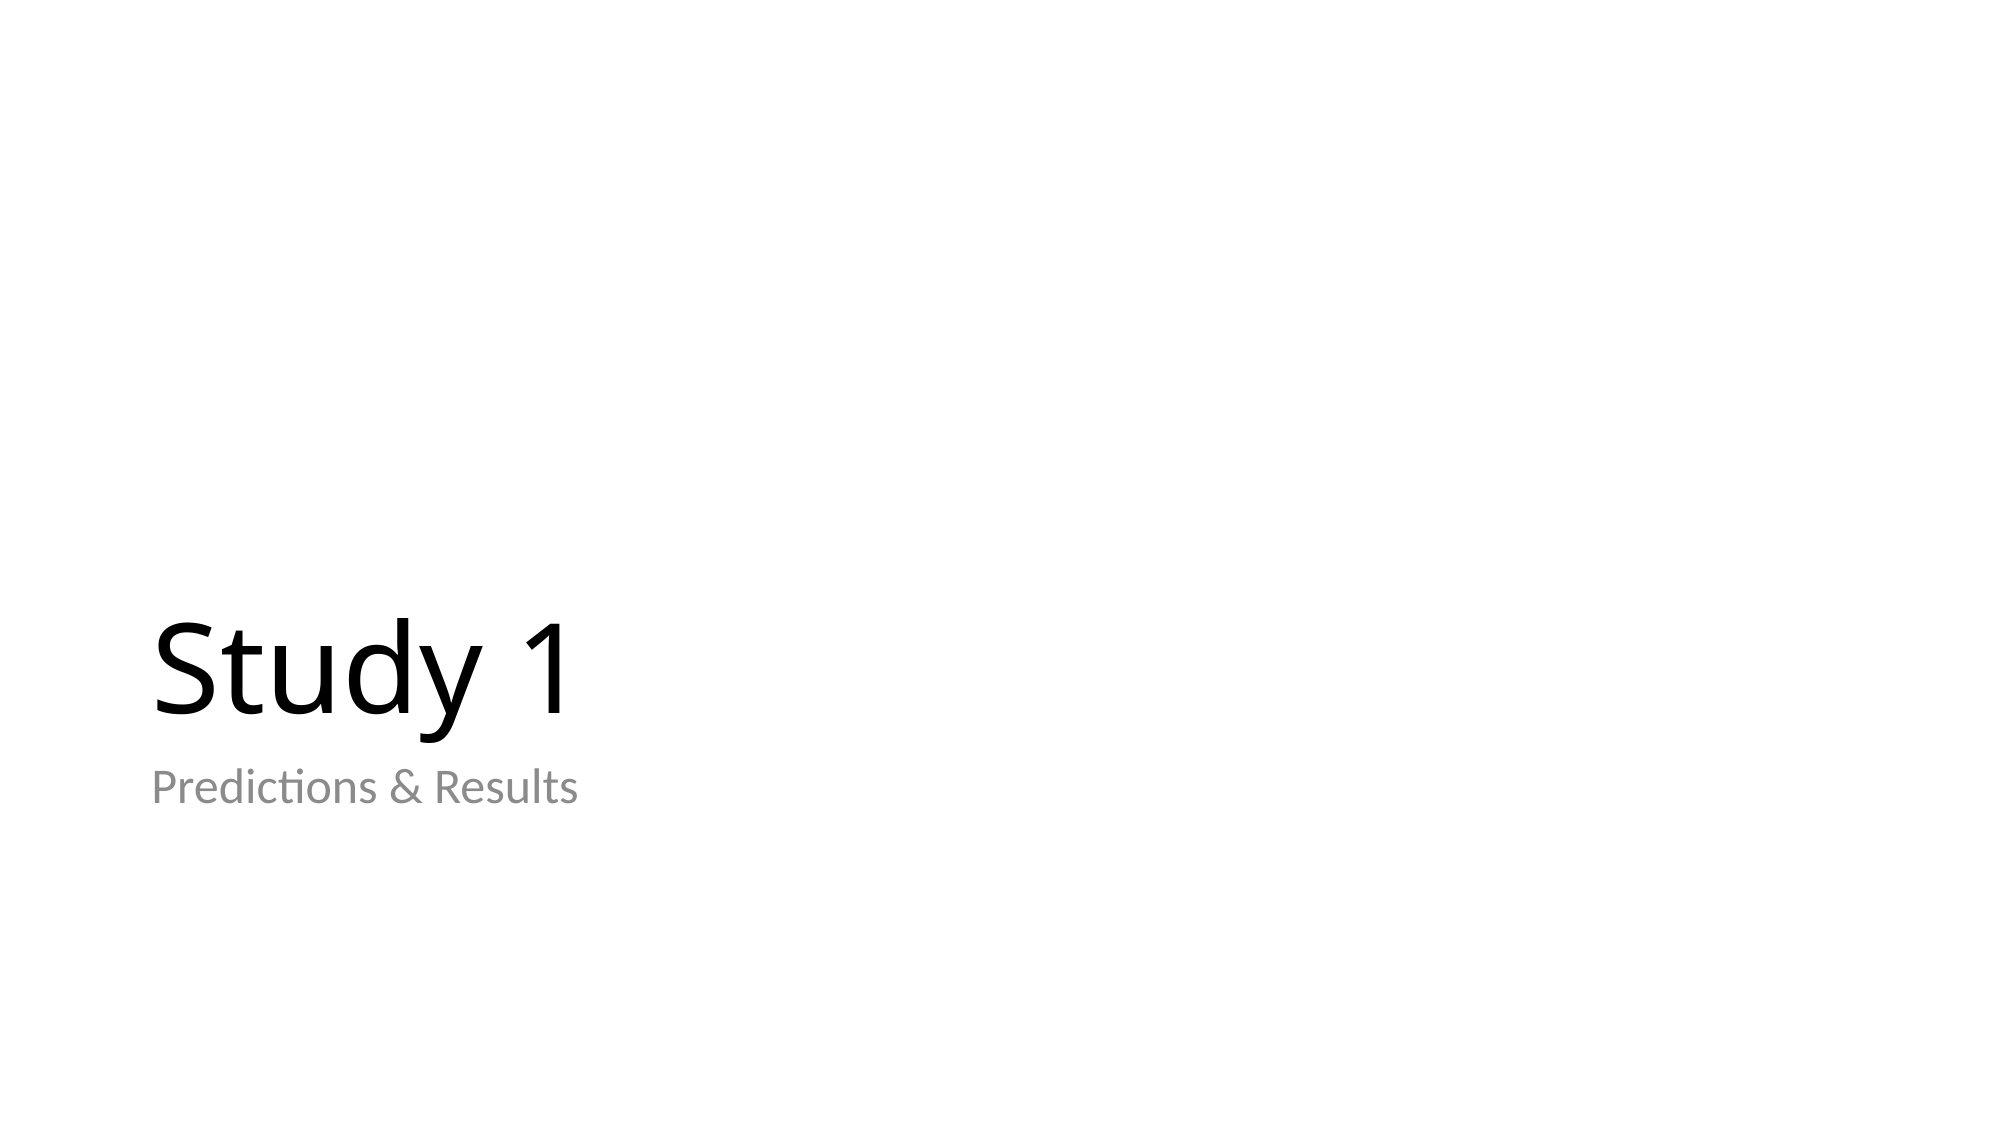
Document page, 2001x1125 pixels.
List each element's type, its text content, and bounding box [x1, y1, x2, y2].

list Predictions & Results [136, 752, 1862, 999]
title Study 1 [136, 280, 1862, 749]
